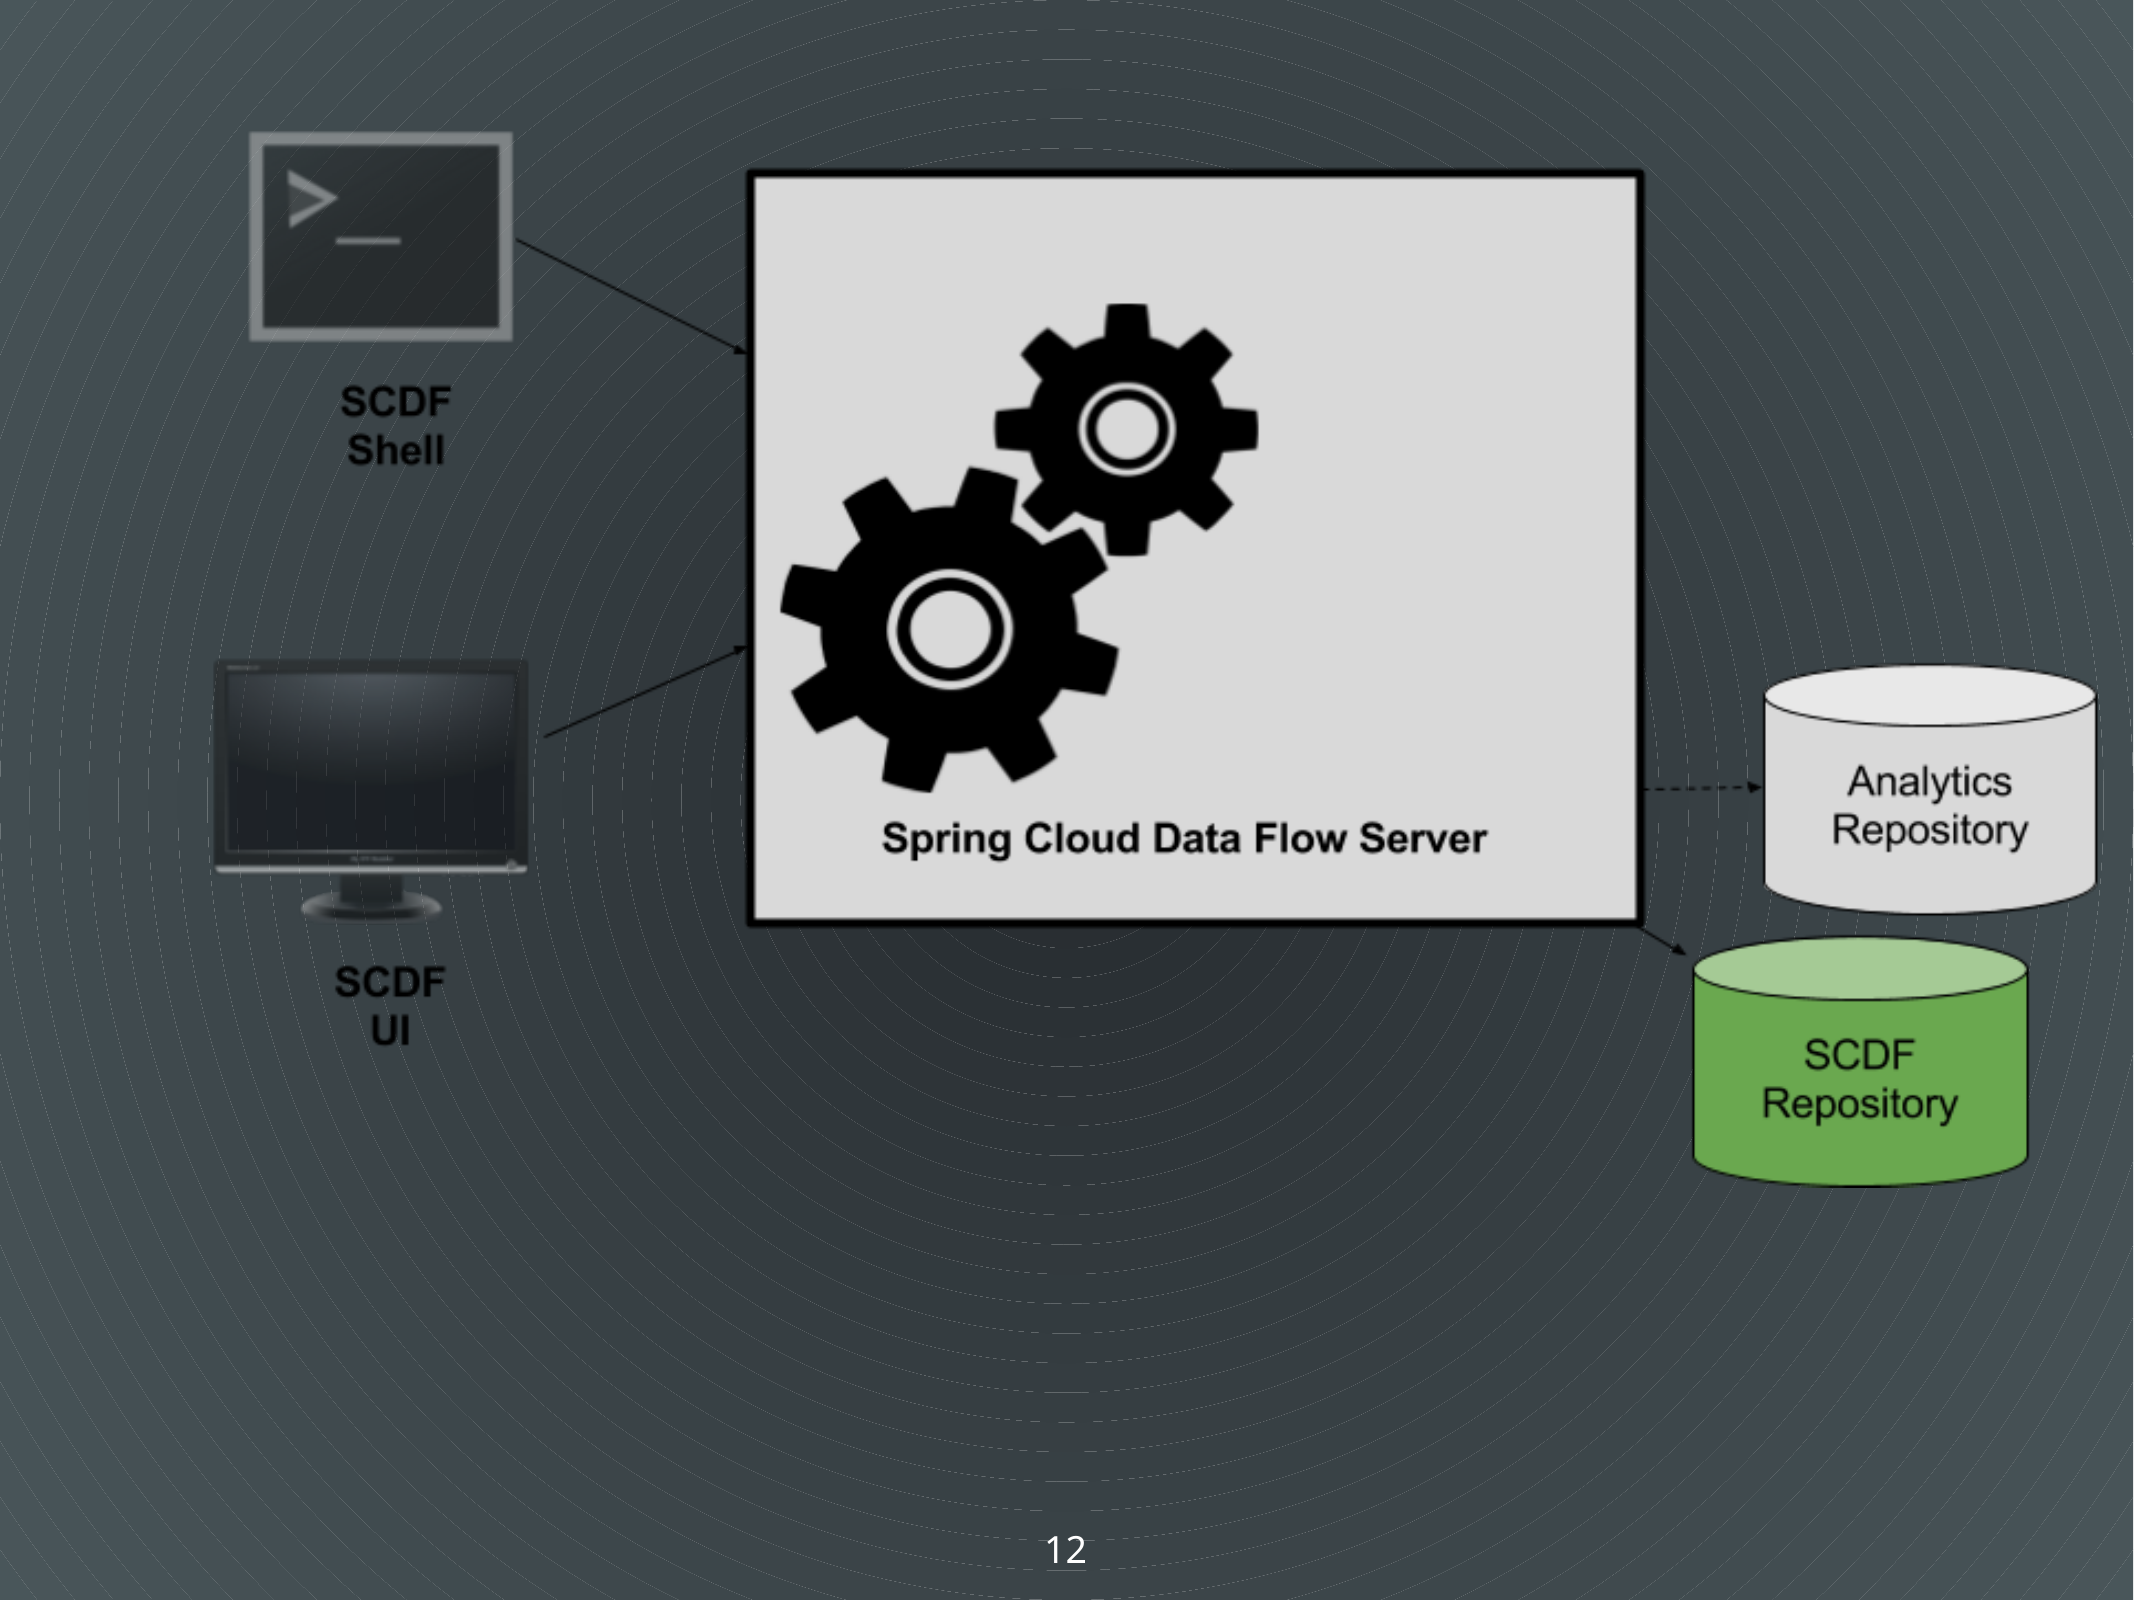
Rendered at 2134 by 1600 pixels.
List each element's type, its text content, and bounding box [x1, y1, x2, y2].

picture [4, 3, 2130, 1189]
slide_number 12 [1034, 1517, 1097, 1581]
